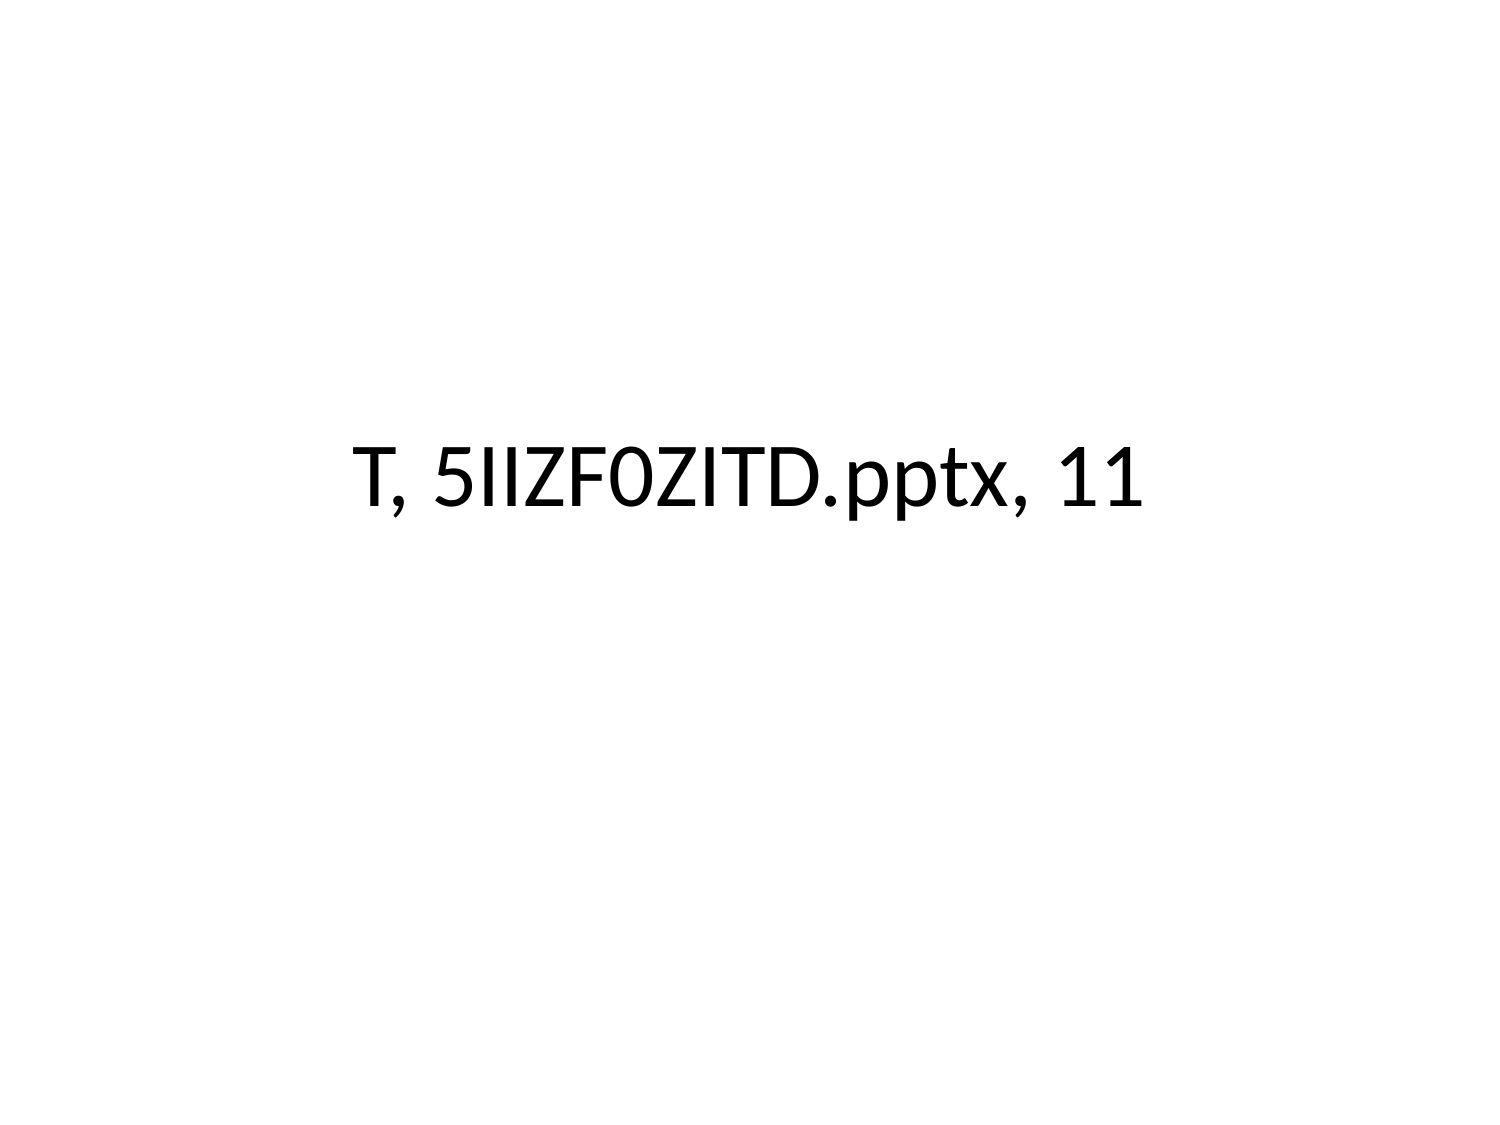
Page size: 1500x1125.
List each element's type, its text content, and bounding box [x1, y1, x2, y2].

title T, 5IIZF0ZITD.pptx, 11 [112, 349, 1388, 591]
